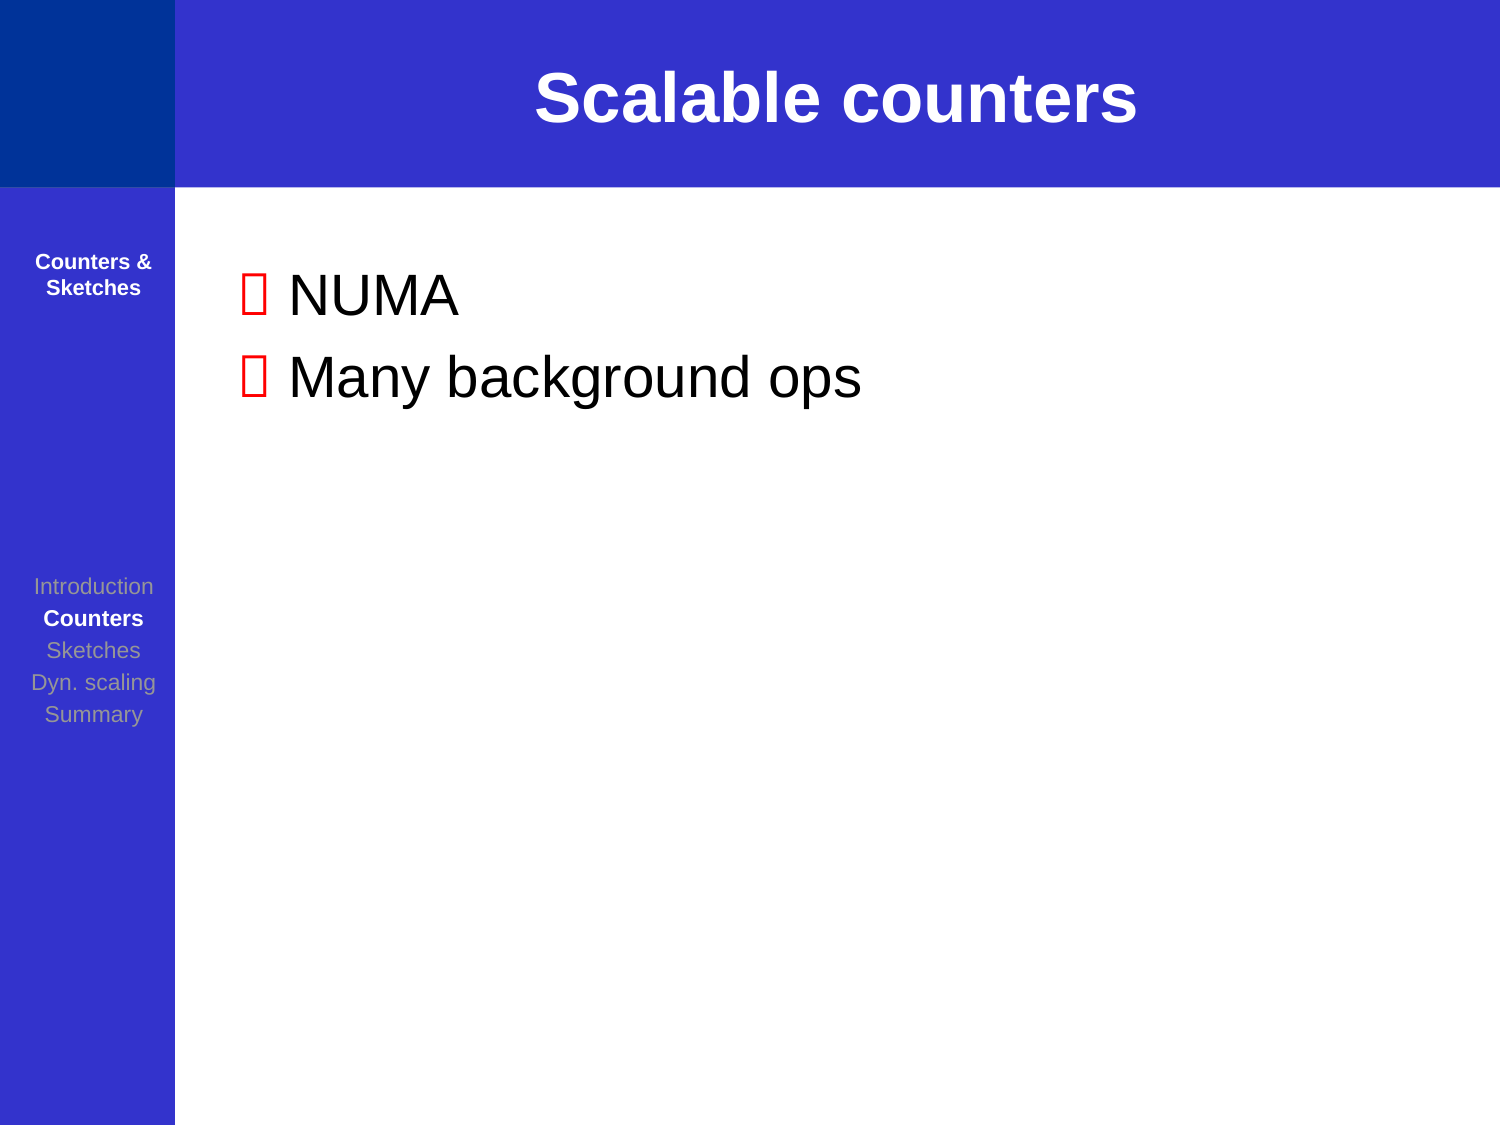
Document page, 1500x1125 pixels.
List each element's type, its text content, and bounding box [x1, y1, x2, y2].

text_box [0, 0, 175, 188]
text_box Counters & Sketches [0, 239, 188, 488]
text_box  NUMA  Many background ops [212, 249, 1475, 1075]
title Scalable counters [175, 0, 1500, 188]
text_box Introduction Counters Sketches Dyn. scaling Summary [0, 564, 188, 752]
